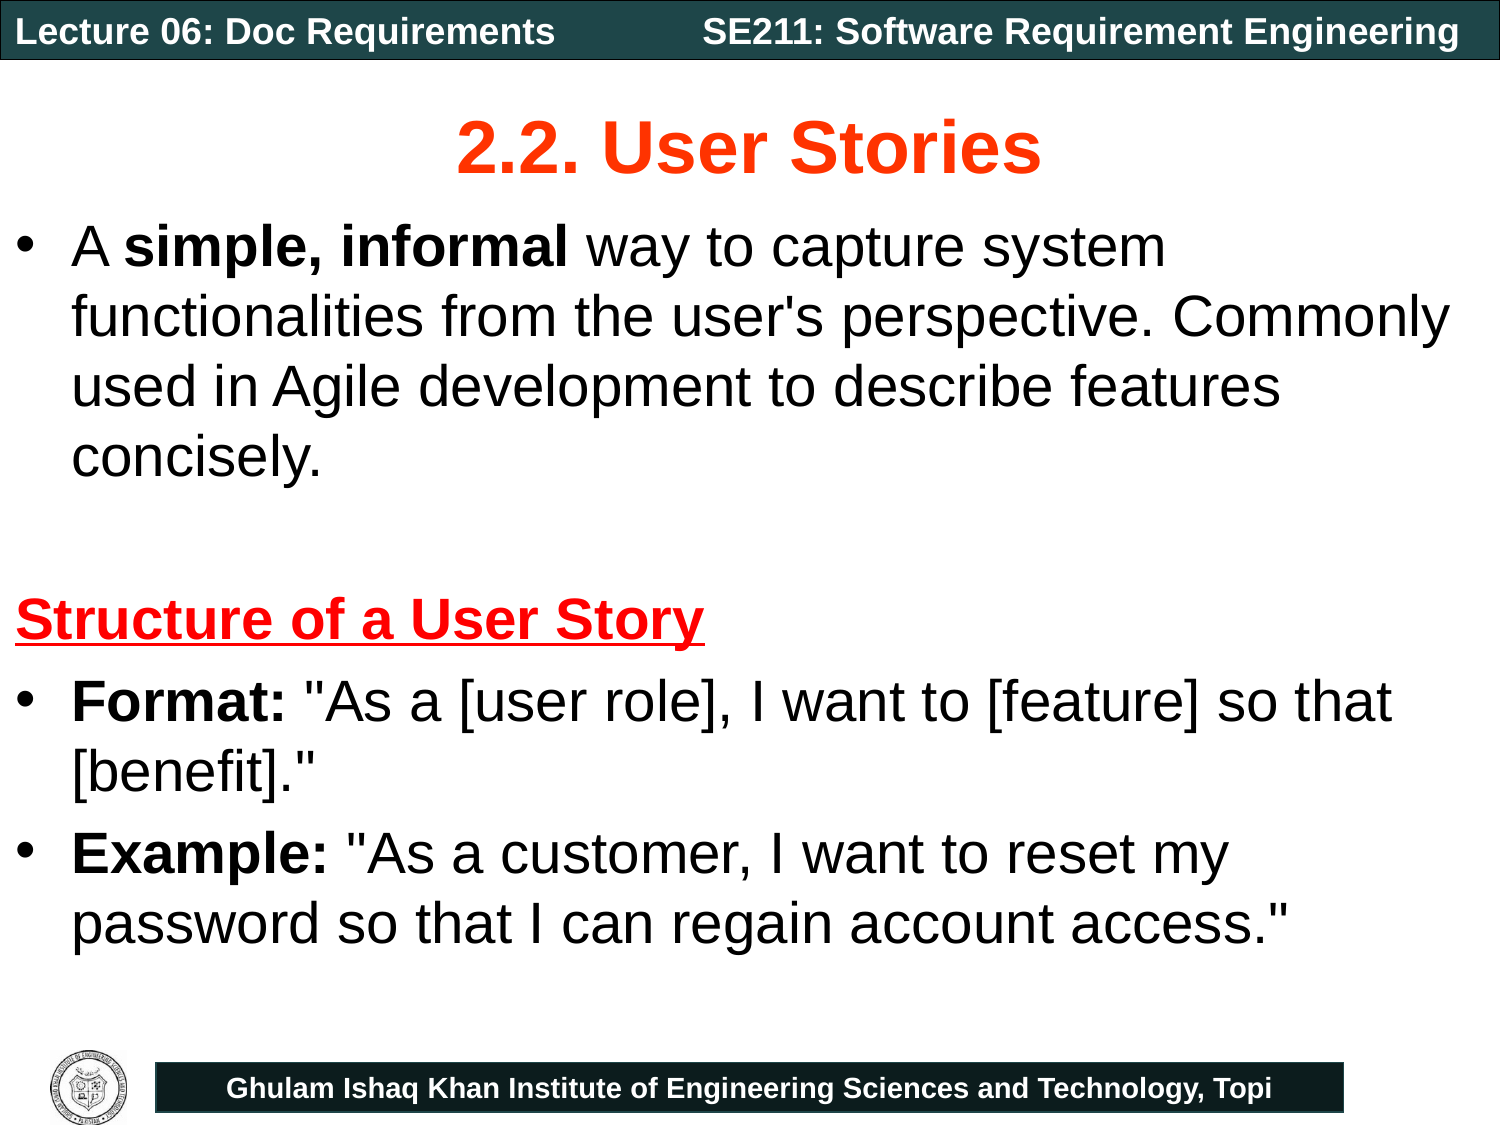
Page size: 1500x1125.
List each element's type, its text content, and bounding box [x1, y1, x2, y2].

list A simple, informal way to capture system functionalities from the user's perspective. Commonly used in Agile development to describe features concisely. Structure of a User Story Format: "As a [user role], I want to [feature] so that [benefit]." Example: "As a customer, I want to reset my password so that I can regain account access." [0, 200, 1475, 1050]
picture [50, 1050, 127, 1125]
title 2.2. User Stories [0, 75, 1500, 213]
